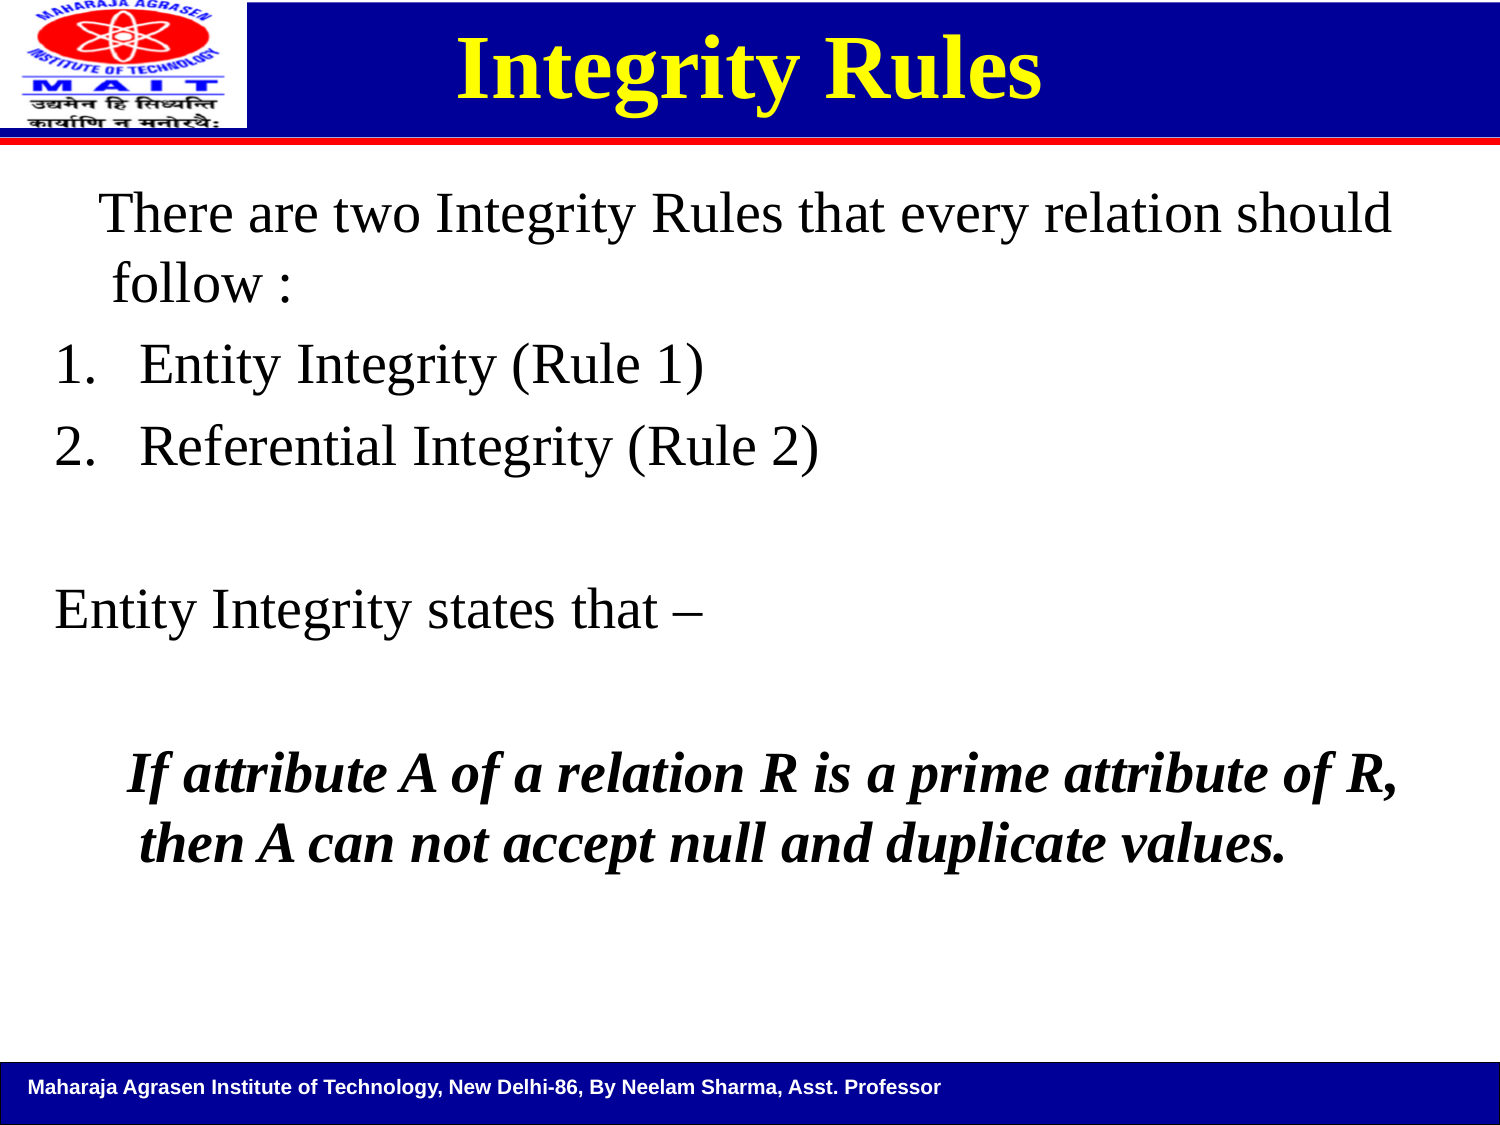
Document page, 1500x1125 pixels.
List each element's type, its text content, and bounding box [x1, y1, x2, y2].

text_box Integrity Rules [112, 0, 1388, 114]
picture [0, 0, 247, 128]
list There are two Integrity Rules that every relation should follow : Entity Integrity (Rule 1) Referential Integrity (Rule 2) Entity Integrity states that – If attribute A of a relation R is a prime attribute of R, then A can not accept null and duplicate values. [39, 166, 1469, 1024]
